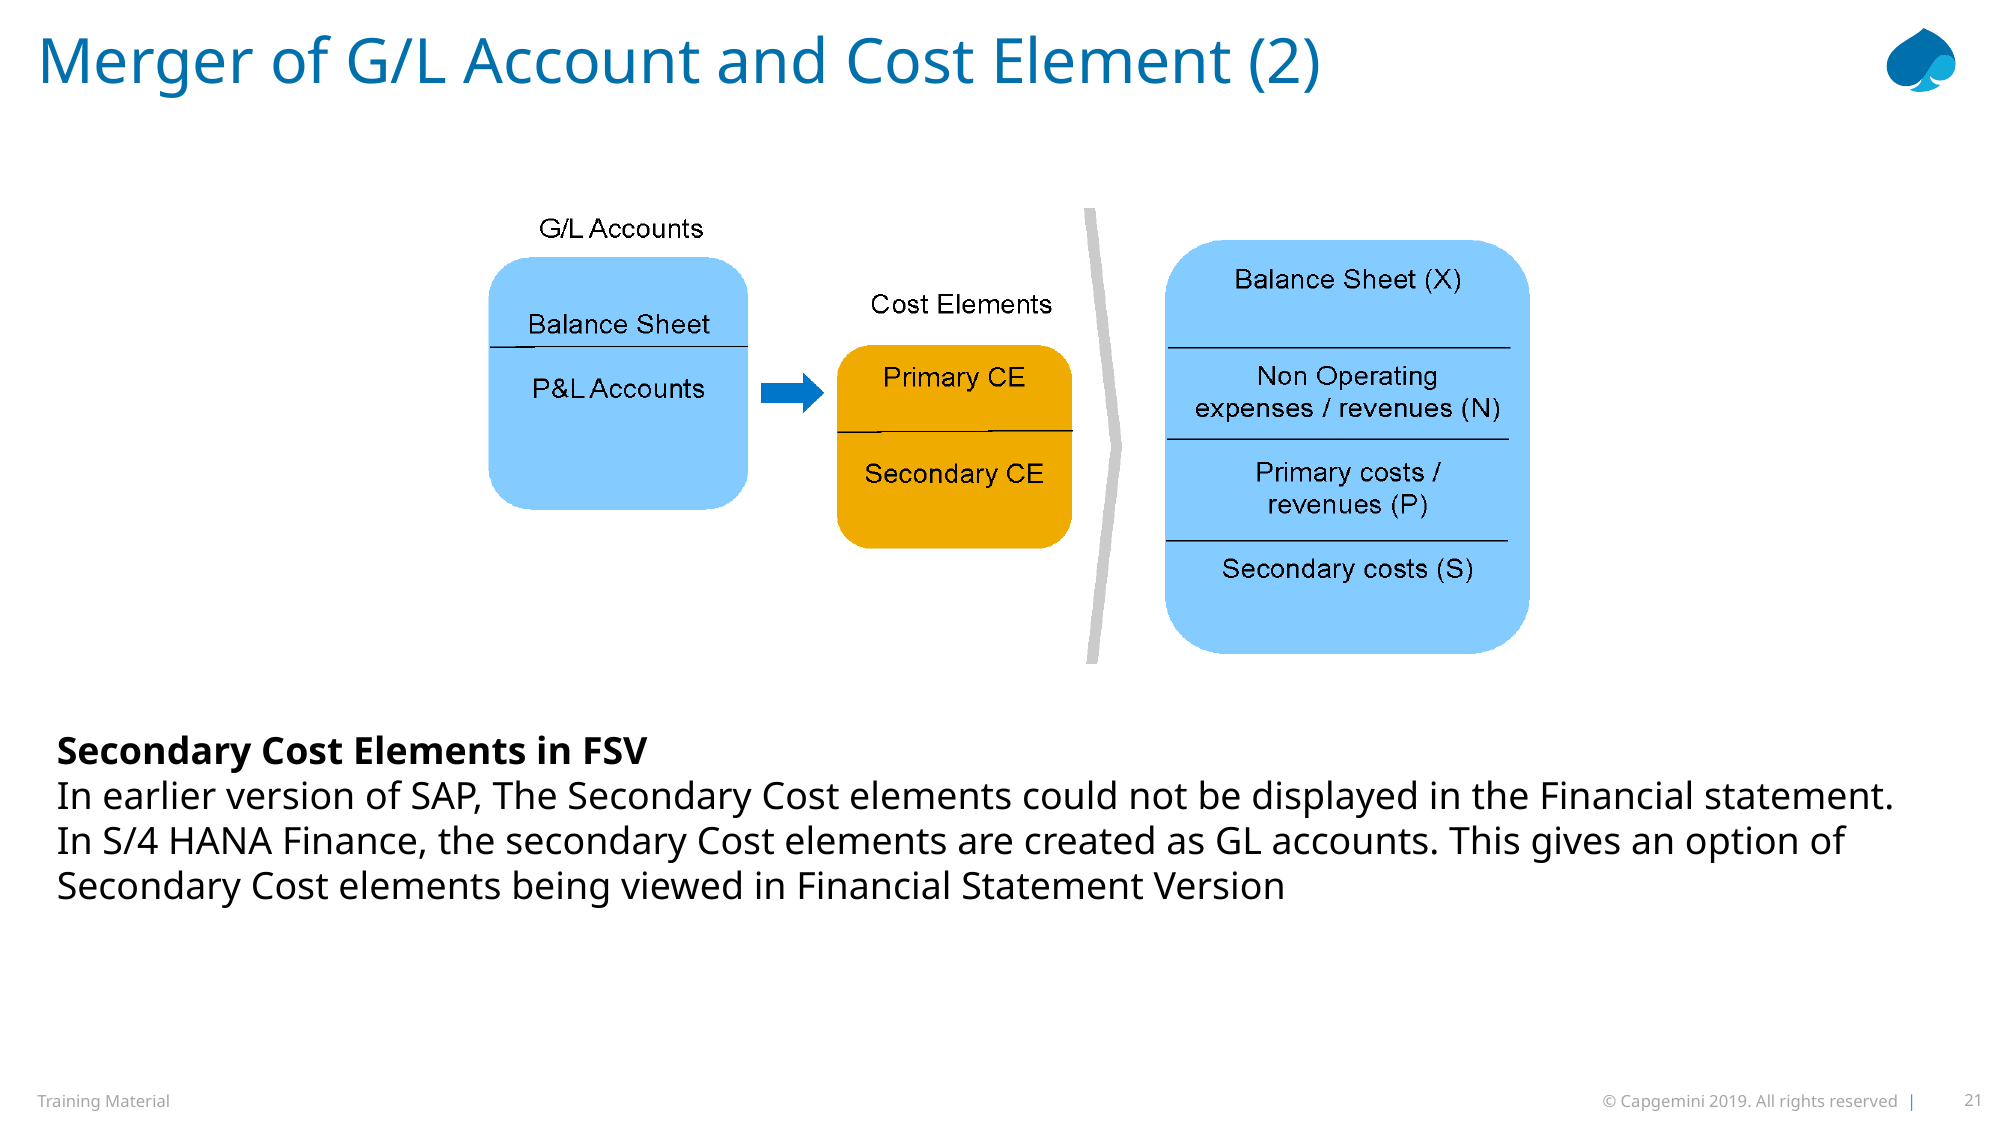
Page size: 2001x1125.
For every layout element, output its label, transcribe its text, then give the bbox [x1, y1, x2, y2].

title Merger of G/L Account and Cost Element (2) [37, 0, 1863, 119]
text_box Secondary Cost Elements in FSV In earlier version of SAP, The Secondary Cost elements could not be displayed in the Financial statement. In S/4 HANA Finance, the secondary Cost elements are created as GL accounts. This gives an option of Secondary Cost elements being viewed in Financial Statement Version [42, 719, 1955, 915]
picture [444, 208, 1567, 664]
